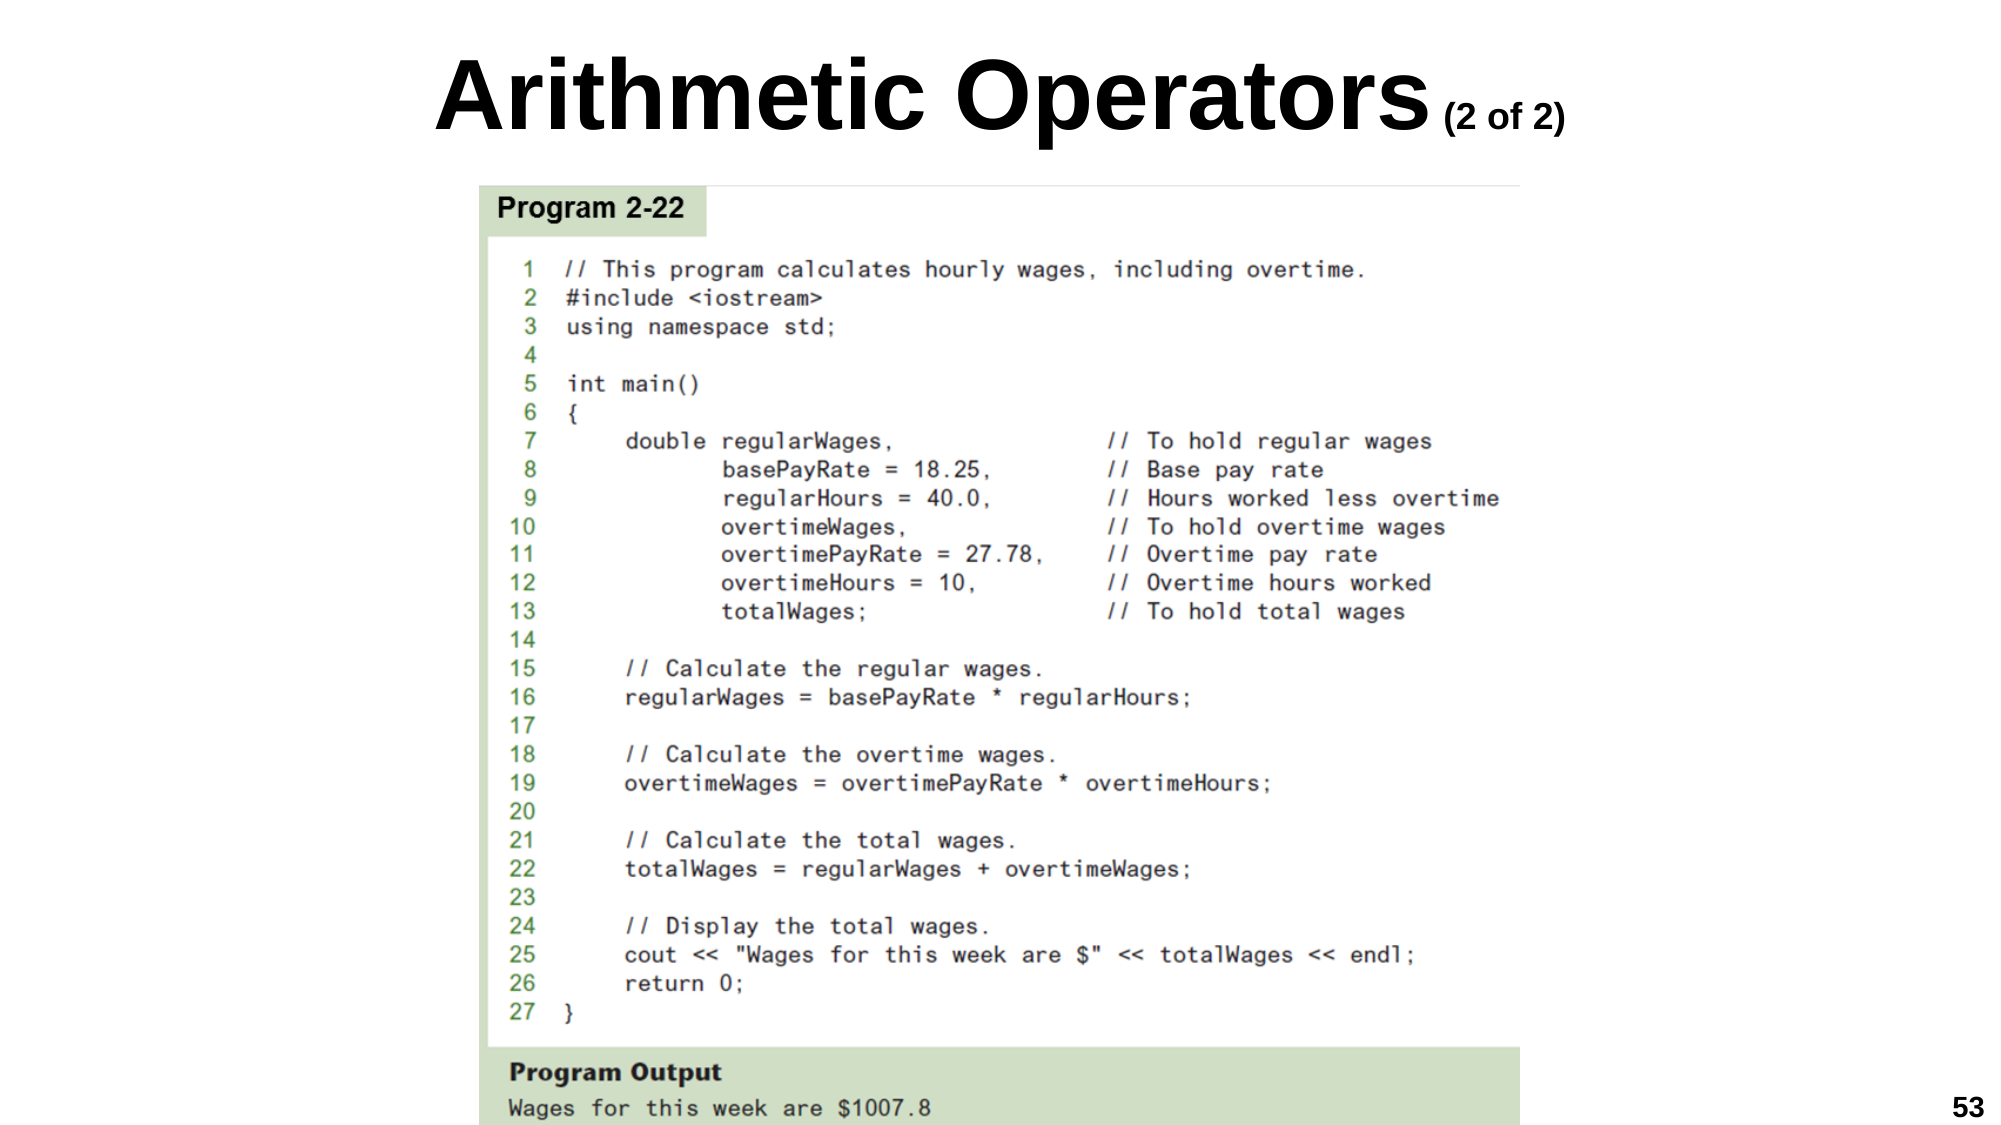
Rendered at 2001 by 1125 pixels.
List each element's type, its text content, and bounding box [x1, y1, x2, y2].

title Arithmetic Operators (2 of 2) [0, 0, 2000, 180]
slide_number 53 [1909, 1087, 2000, 1125]
picture [479, 179, 1521, 1125]
